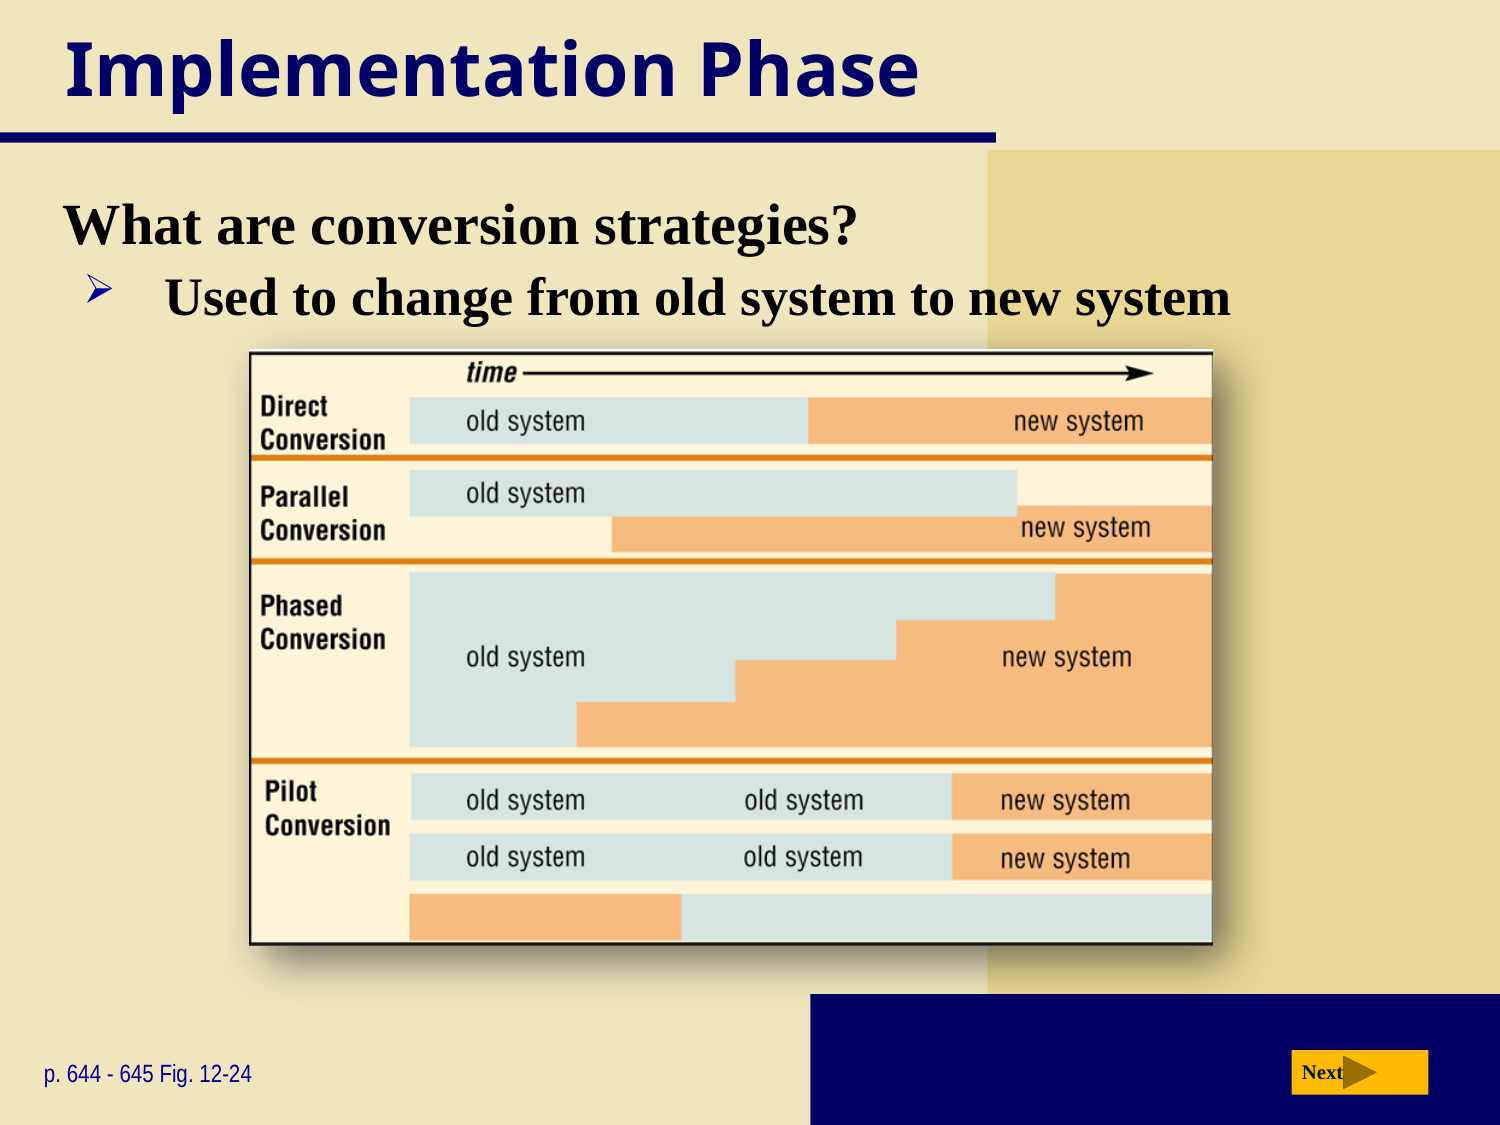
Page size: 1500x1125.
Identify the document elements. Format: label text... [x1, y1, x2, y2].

title Implementation Phase [49, 0, 1459, 133]
list What are conversion strategies? [47, 178, 1457, 288]
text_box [1286, 1049, 1429, 1095]
text_box Used to change from old system to new system [49, 253, 1459, 350]
picture [249, 349, 1213, 946]
text_box p. 644 - 645 Fig. 12-24 [29, 1050, 284, 1095]
